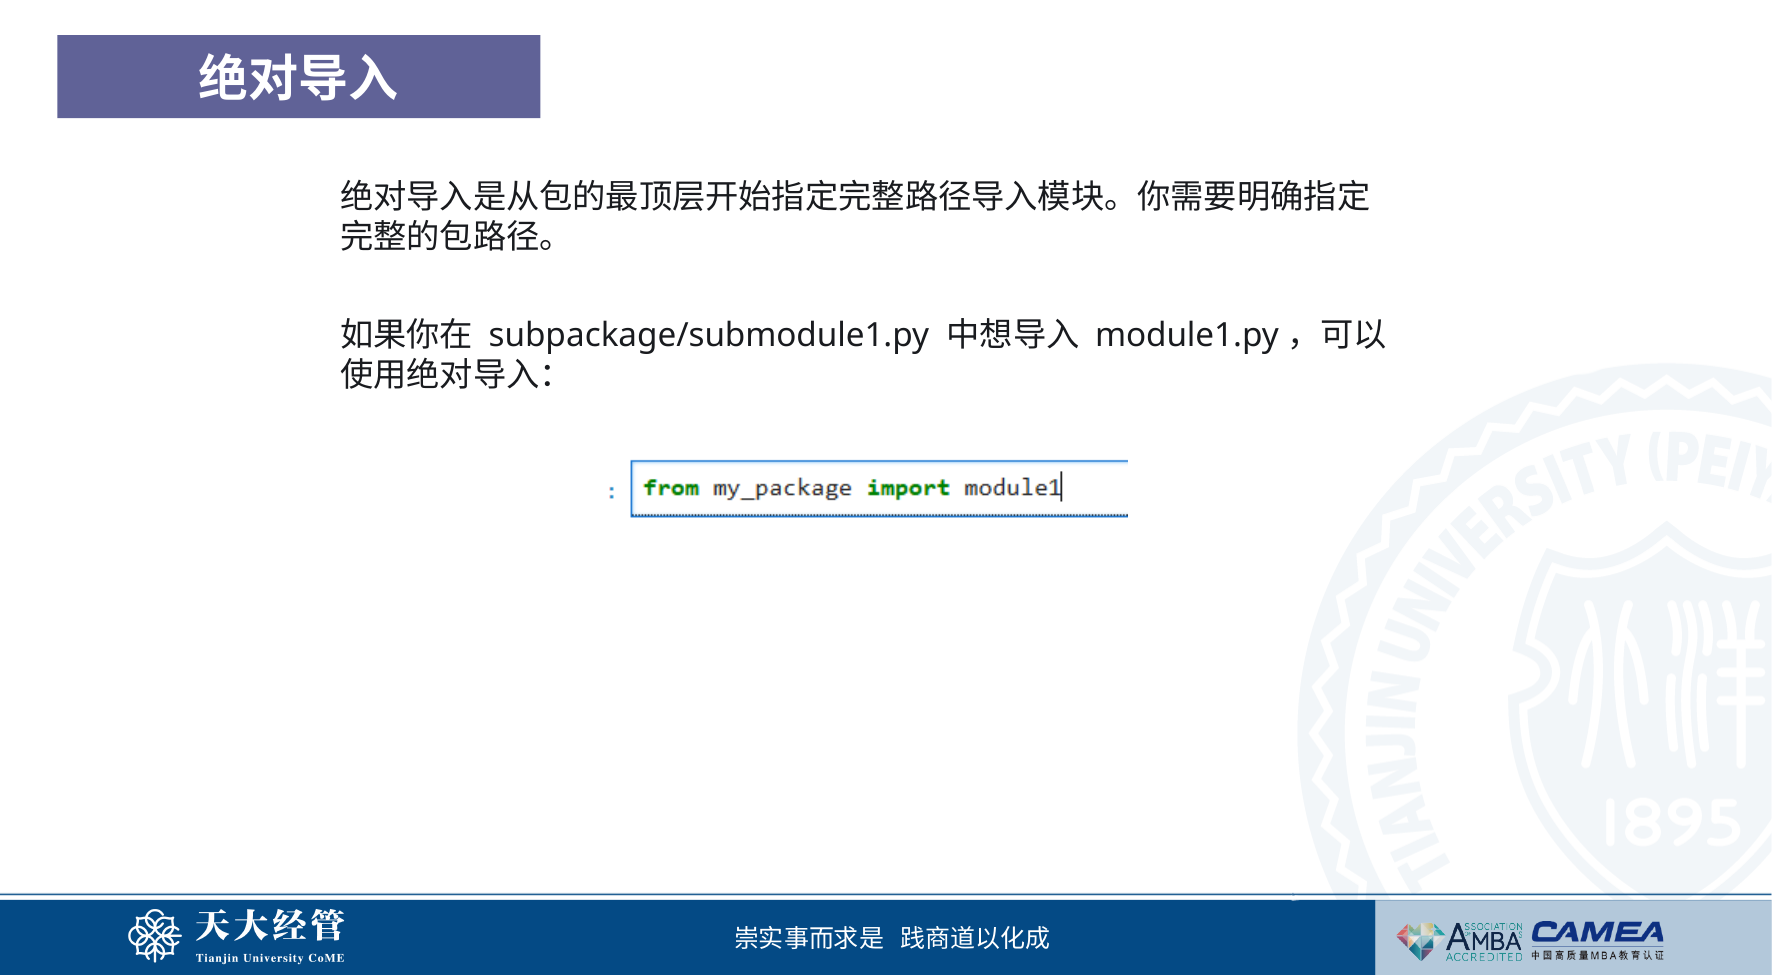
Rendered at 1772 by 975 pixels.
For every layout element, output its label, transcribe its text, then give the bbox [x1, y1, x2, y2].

text_box 绝对导入是从包的最顶层开始指定完整路径导入模块。你需要明确指定完整的包路径。 如果你在 subpackage/submodule1.py 中想导入 module1.py，可以使用绝对导入： [325, 167, 1412, 401]
picture [0, 0, 1772, 975]
text_box 绝对导入 [57, 35, 541, 119]
